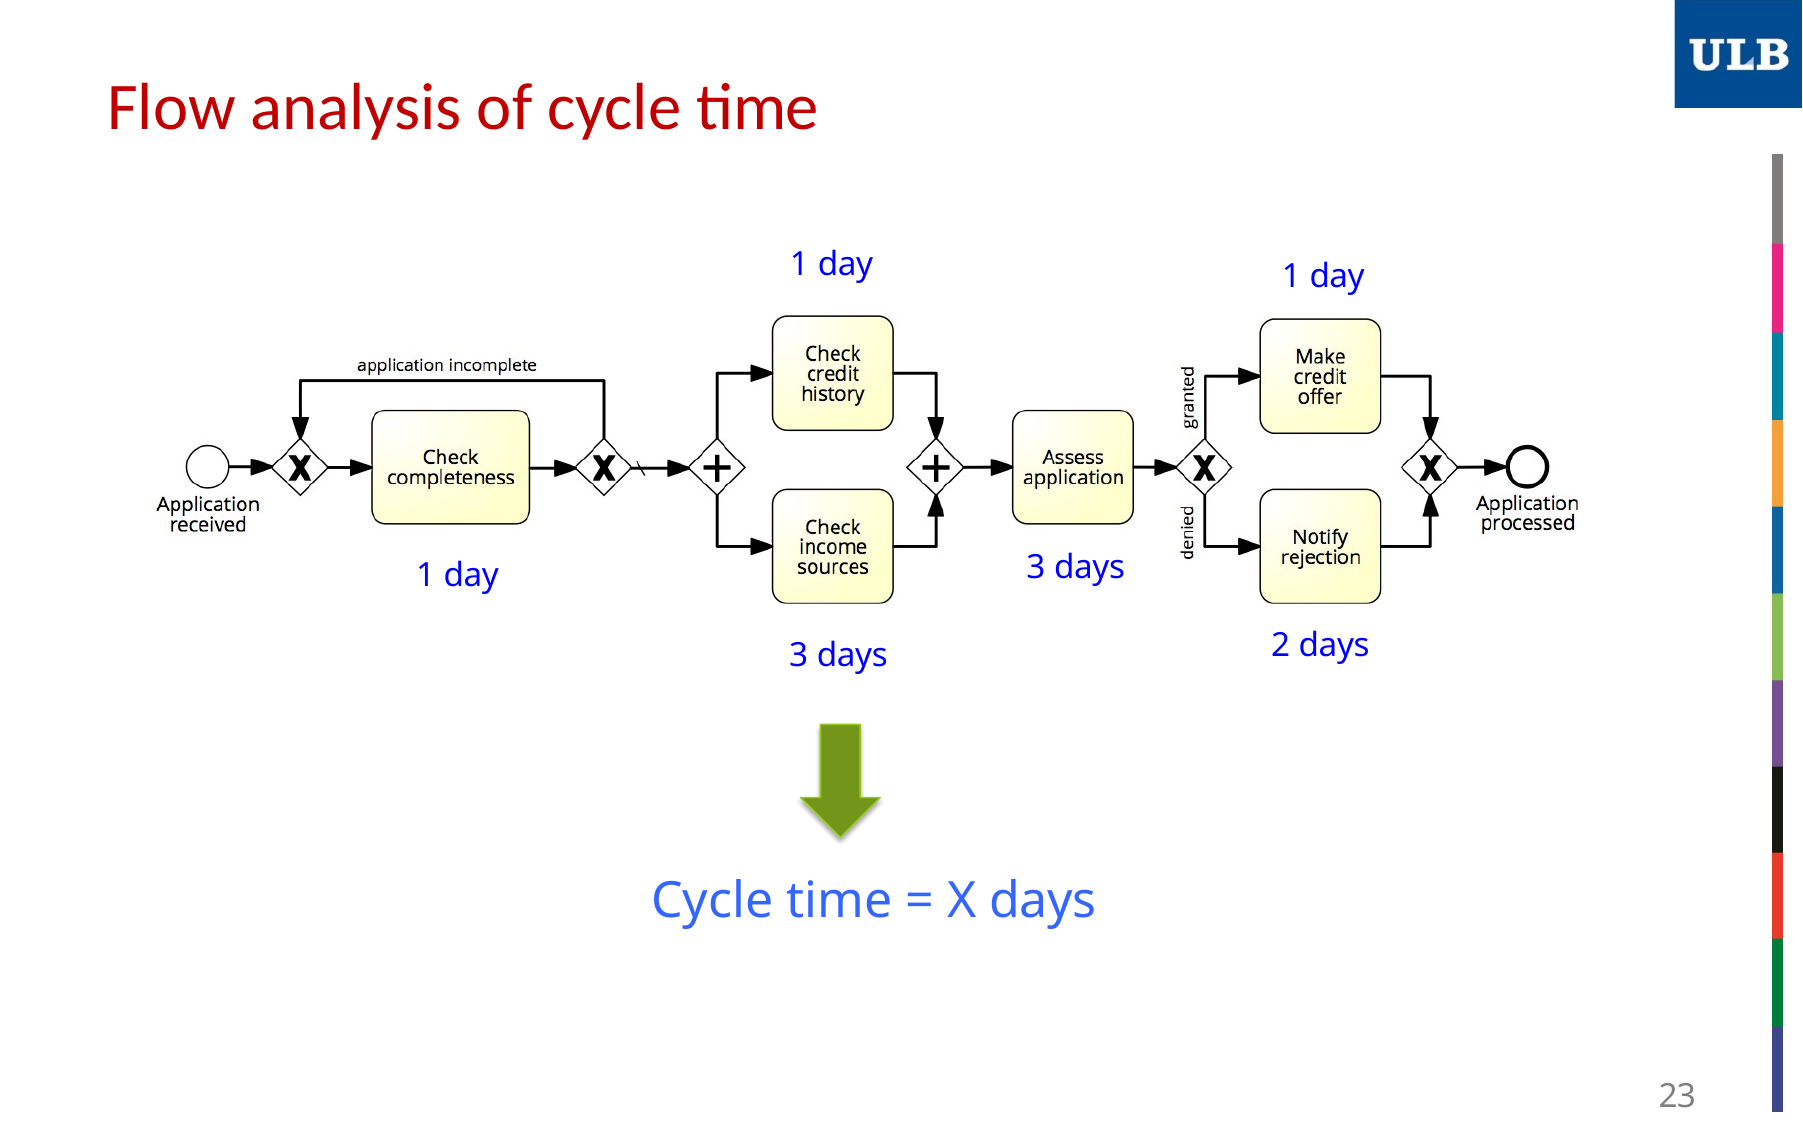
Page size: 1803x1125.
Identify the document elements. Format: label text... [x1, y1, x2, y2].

title Flow analysis of cycle time [100, 24, 1577, 252]
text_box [791, 720, 890, 850]
text_box 1 day [1279, 252, 1366, 295]
text_box Cycle time = X days [649, 865, 1097, 928]
text_box 1 day [788, 240, 874, 282]
picture [1772, 418, 1783, 1112]
text_box 3 days [787, 631, 890, 674]
picture [1674, 0, 1802, 108]
picture [156, 315, 1578, 604]
text_box 2 days [1268, 621, 1372, 664]
picture [1772, 154, 1783, 333]
slide_number 23 [1652, 1080, 1704, 1125]
